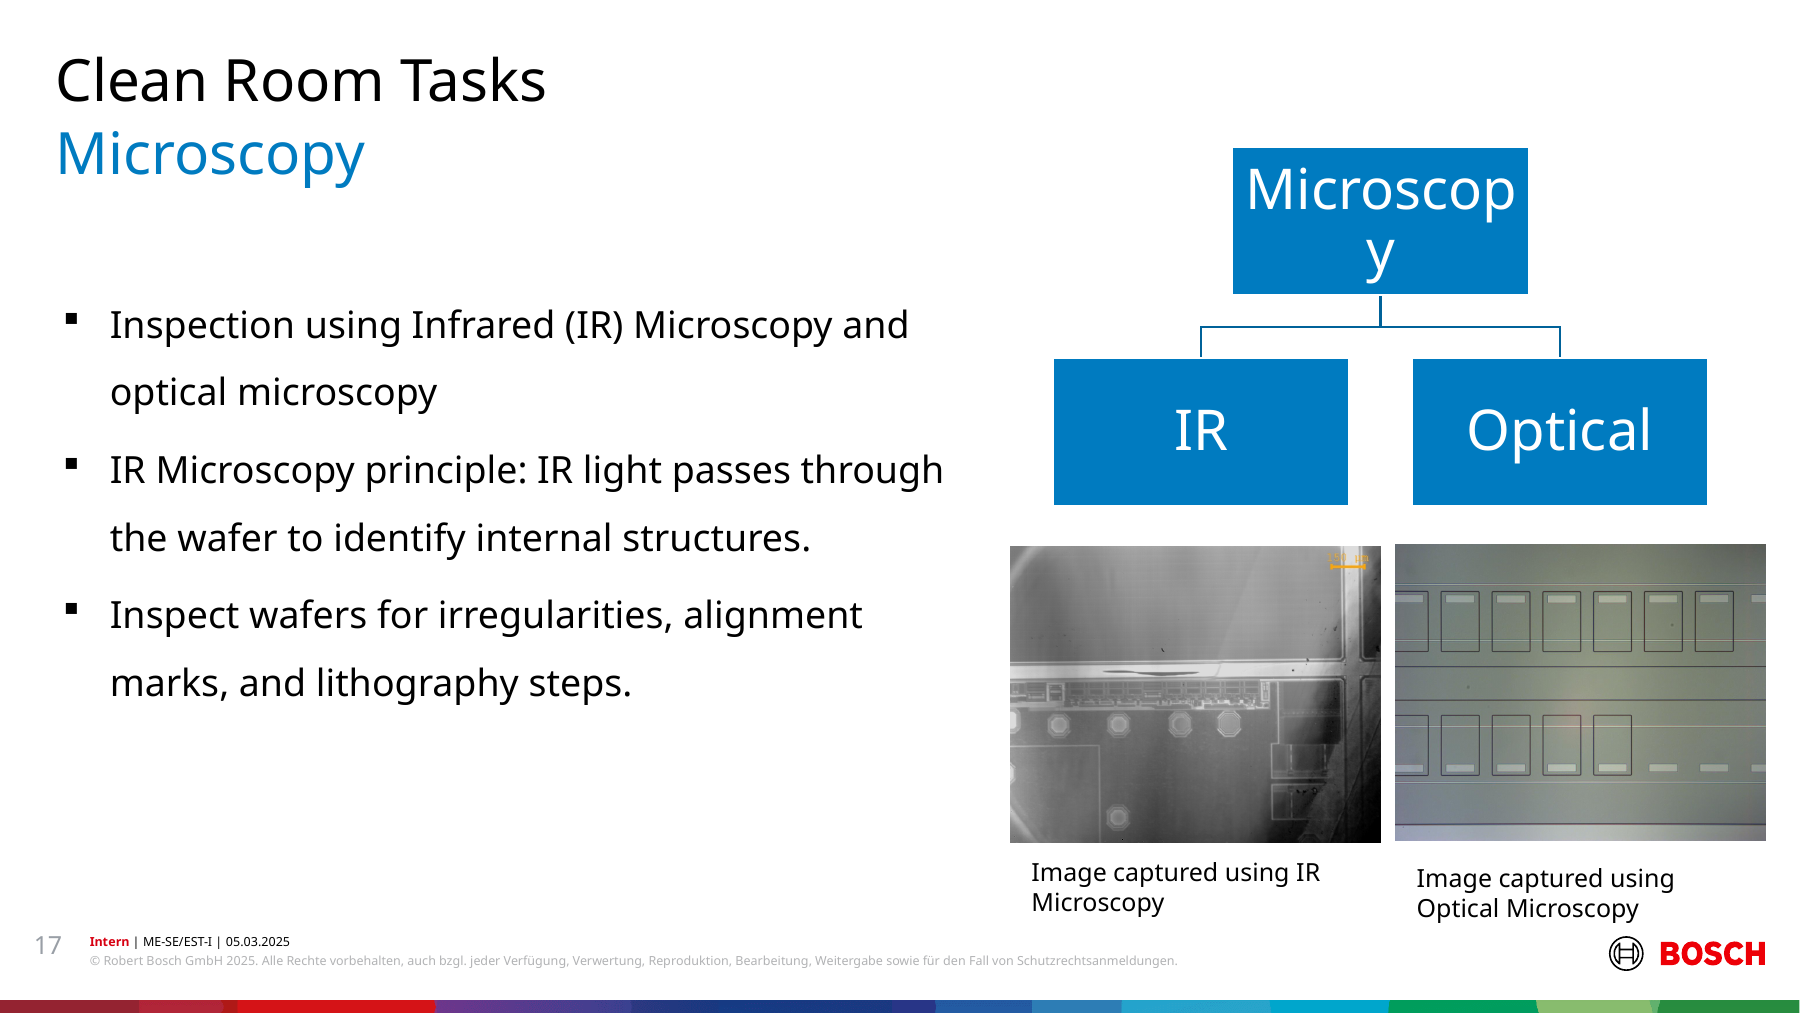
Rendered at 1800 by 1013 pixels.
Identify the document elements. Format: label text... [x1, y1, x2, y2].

list Clean Room Tasks [55, 51, 1788, 115]
text_box Image captured using Optical Microscopy [1416, 862, 1745, 930]
picture [1395, 544, 1766, 841]
picture [0, 1000, 1270, 1013]
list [921, 147, 1800, 507]
text_box Inspection using Infrared (IR) Microscopy and optical microscopy IR Microscopy principle: IR light passes through the wafer to identify internal structures. Inspect wafers for irregularities, alignment marks, and lithography steps. [62, 278, 992, 748]
picture [1388, 1000, 1800, 1013]
slide_number 17 [33, 929, 81, 997]
text_box Image captured using IR Microscopy [1031, 856, 1360, 912]
picture [1009, 546, 1381, 843]
title Microscopy [55, 125, 1788, 189]
